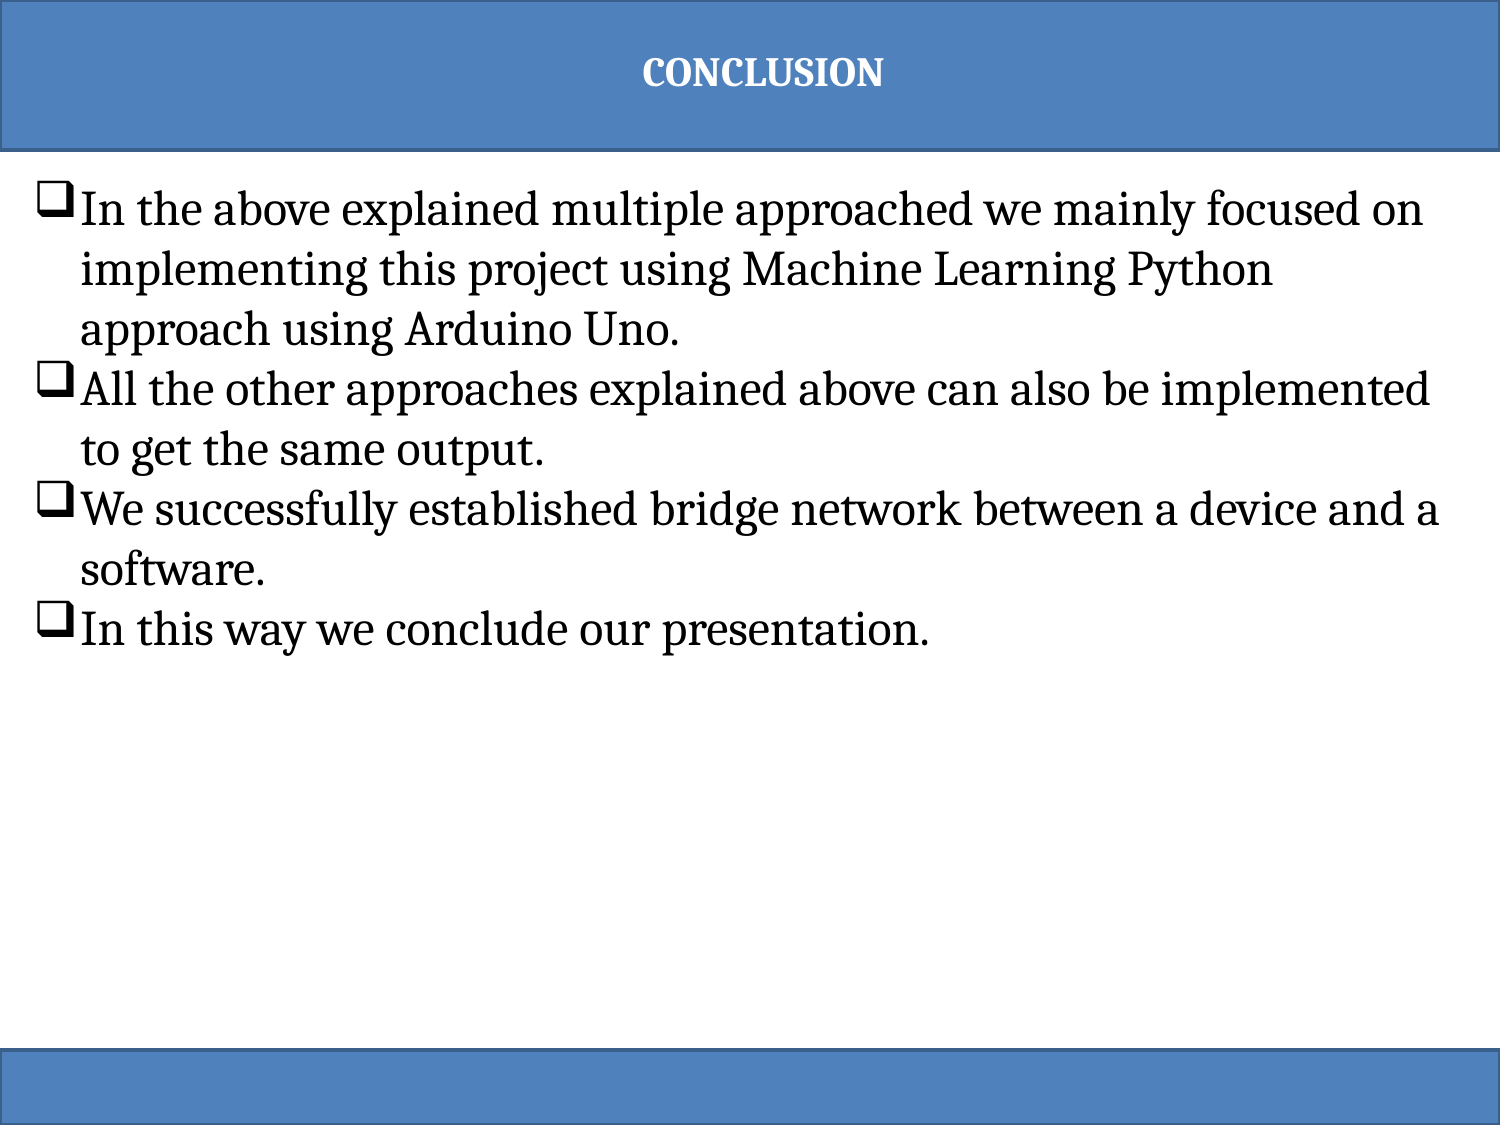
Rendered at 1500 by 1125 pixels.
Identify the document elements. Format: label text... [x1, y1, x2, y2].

text_box CONCLUSION [45, 37, 1483, 103]
text_box In the above explained multiple approached we mainly focused on implementing this project using Machine Learning Python approach using Arduino Uno. All the other approaches explained above can also be implemented to get the same output. We successfully established bridge network between a device and a software. In this way we conclude our presentation. [18, 168, 1483, 664]
